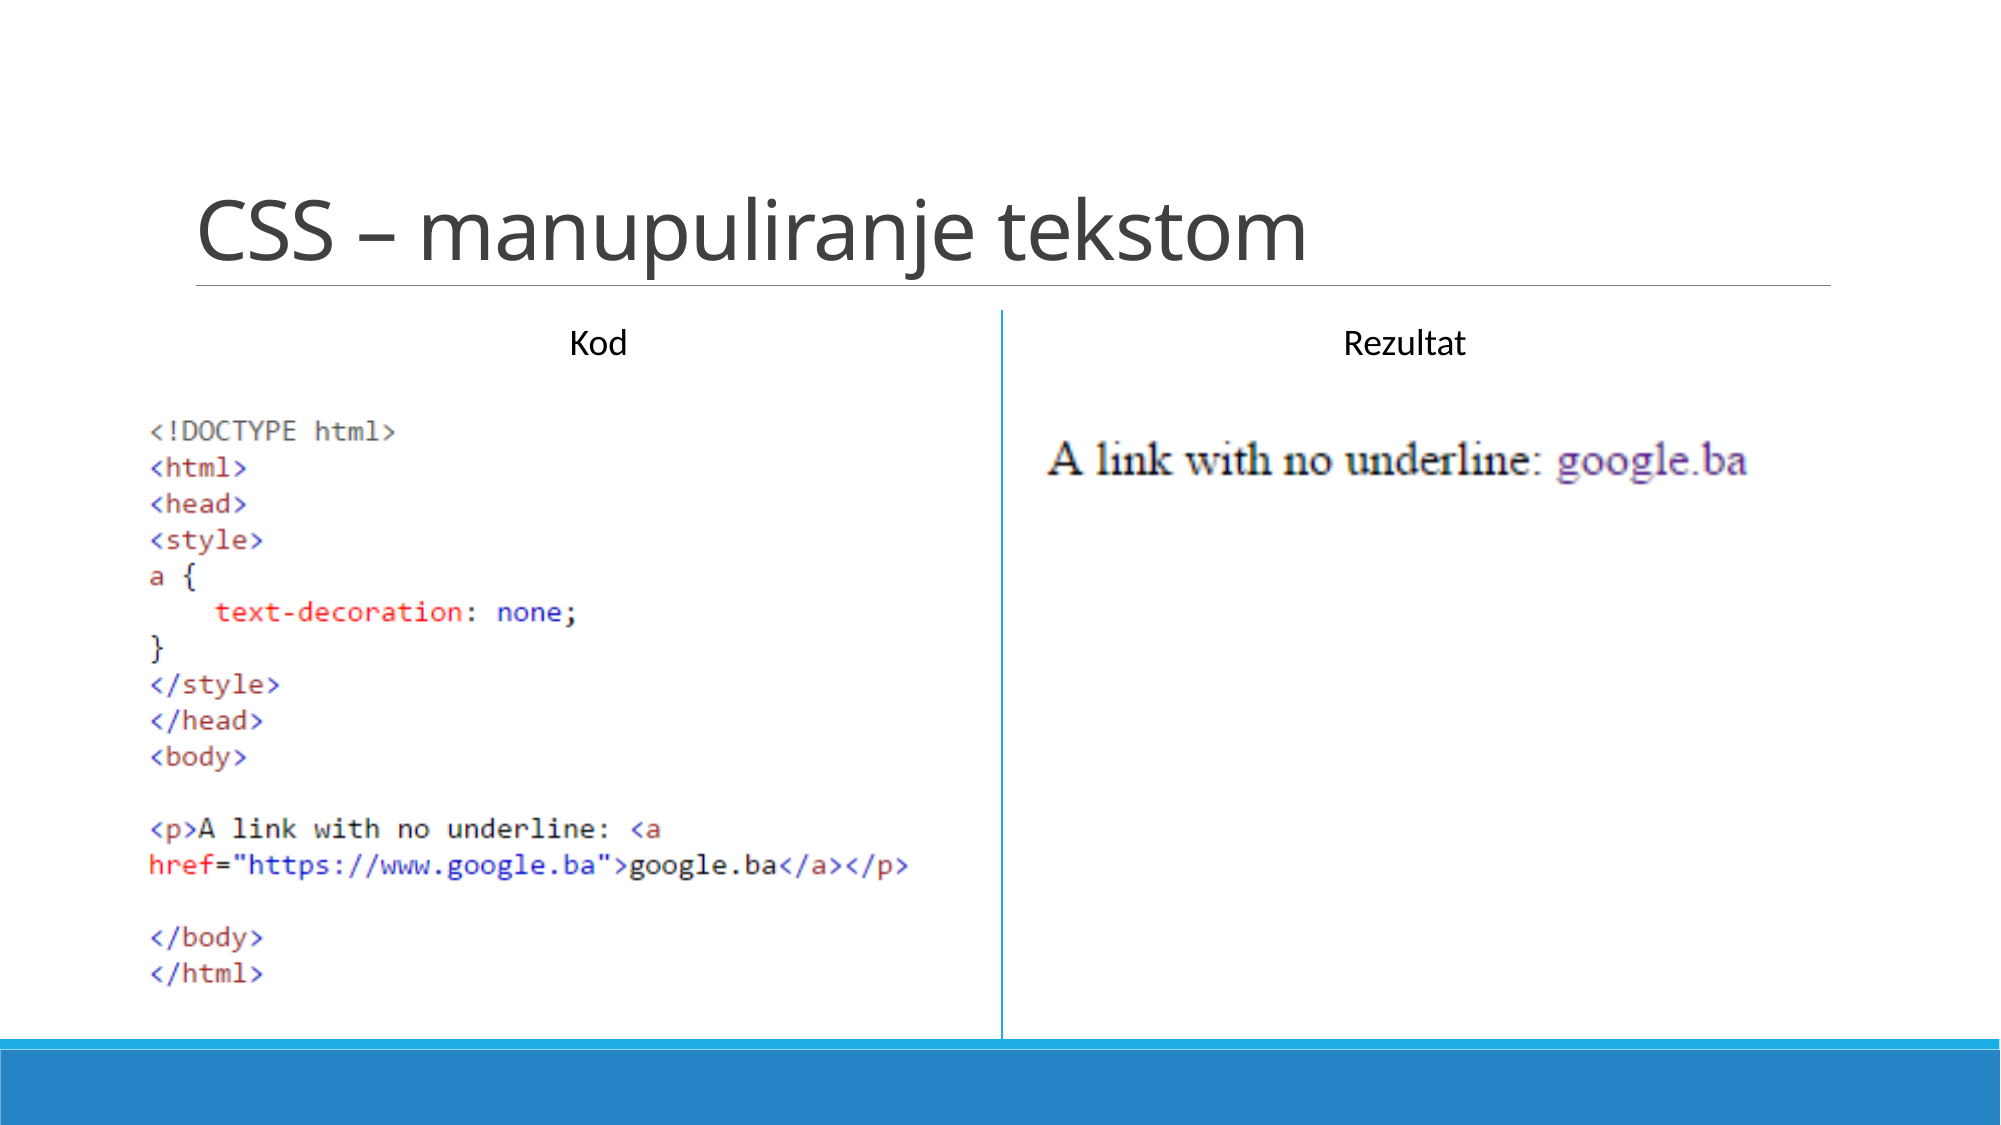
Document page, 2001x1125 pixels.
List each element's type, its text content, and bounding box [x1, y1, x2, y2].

text_box Rezultat [1009, 310, 1809, 371]
picture [1037, 395, 1831, 529]
title CSS – manupuliranje tekstom [180, 47, 1830, 285]
picture [144, 411, 986, 1004]
text_box Kod [195, 310, 1001, 371]
